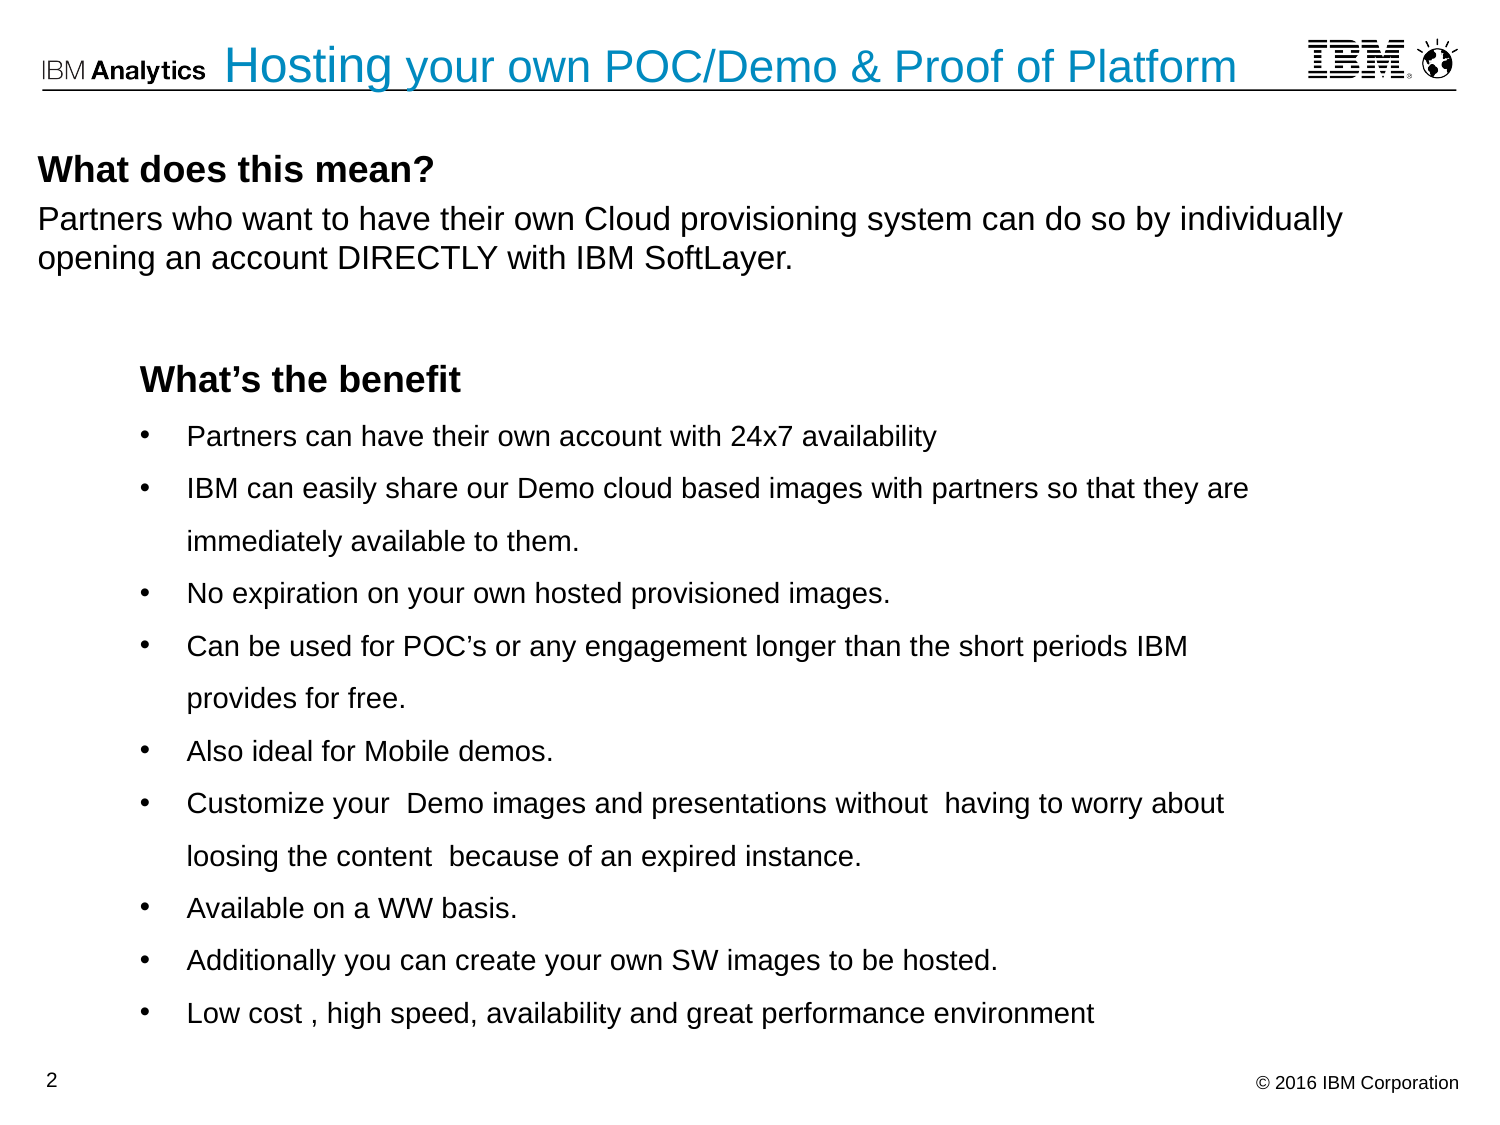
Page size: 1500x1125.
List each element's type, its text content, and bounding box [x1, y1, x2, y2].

title Hosting your own POC/Demo & Proof of Platform [223, 24, 1289, 88]
picture [1294, 24, 1469, 91]
list What does this mean? Partners who want to have their own Cloud provisioning system can do so by individually opening an account DIRECTLY with IBM SoftLayer. [37, 137, 1388, 301]
text_box What’s the benefit Partners can have their own account with 24x7 availability IBM can easily share our Demo cloud based images with partners so that they are immediately available to them. No expiration on your own hosted provisioned images. Can be used for POC’s or any engagement longer than the short periods IBM provides for free. Also ideal for Mobile demos. Customize your Demo images and presentations without having to worry about loosing the content because of an expired instance. Available on a WW basis. Additionally you can create your own SW images to be hosted. Low cost , high speed, availability and great performance environment [124, 324, 1313, 1089]
picture [24, 42, 224, 99]
